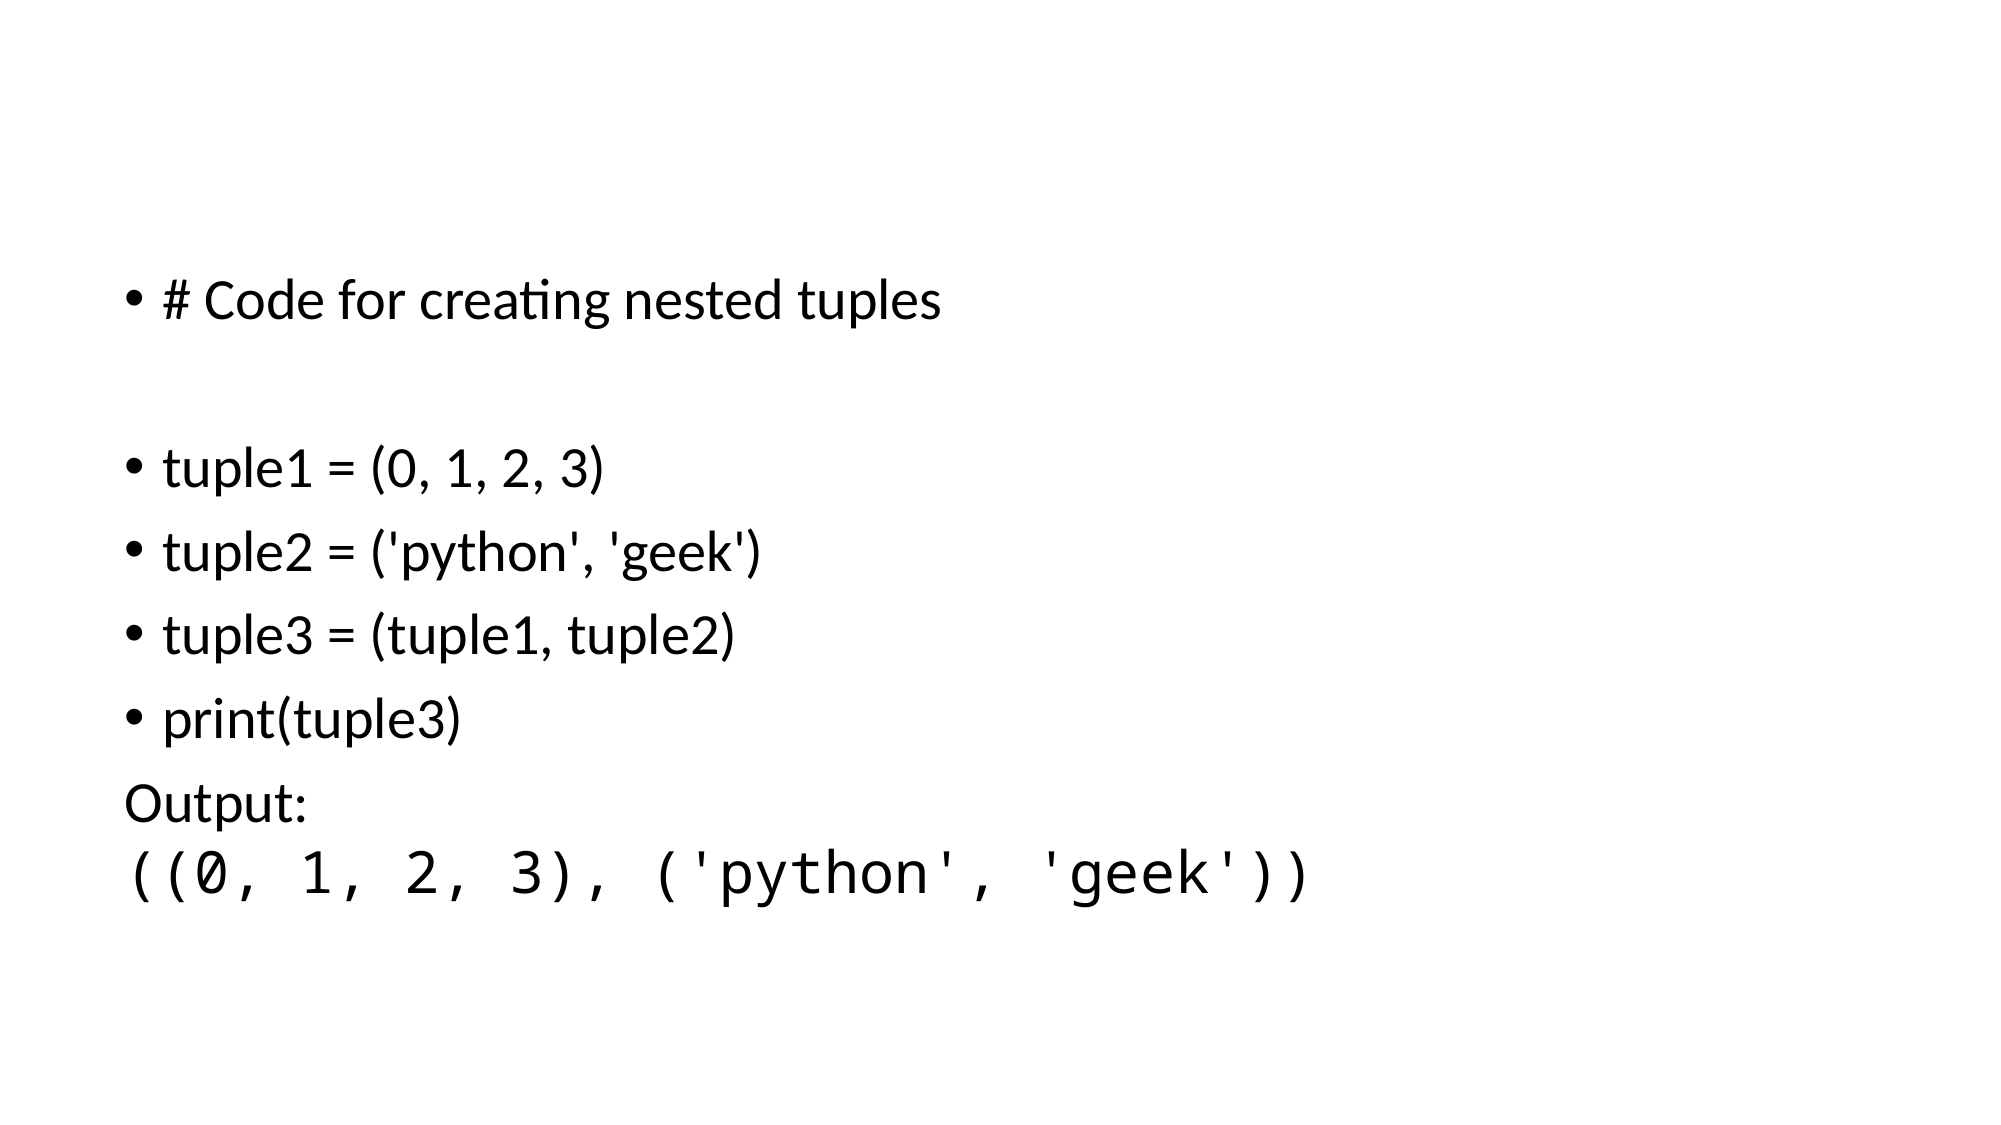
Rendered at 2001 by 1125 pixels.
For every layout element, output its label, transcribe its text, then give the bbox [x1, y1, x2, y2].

list # Code for creating nested tuples tuple1 = (0, 1, 2, 3) tuple2 = ('python', 'geek') tuple3 = (tuple1, tuple2) print(tuple3) Output: ((0, 1, 2, 3), ('python', 'geek')) [109, 261, 1835, 976]
